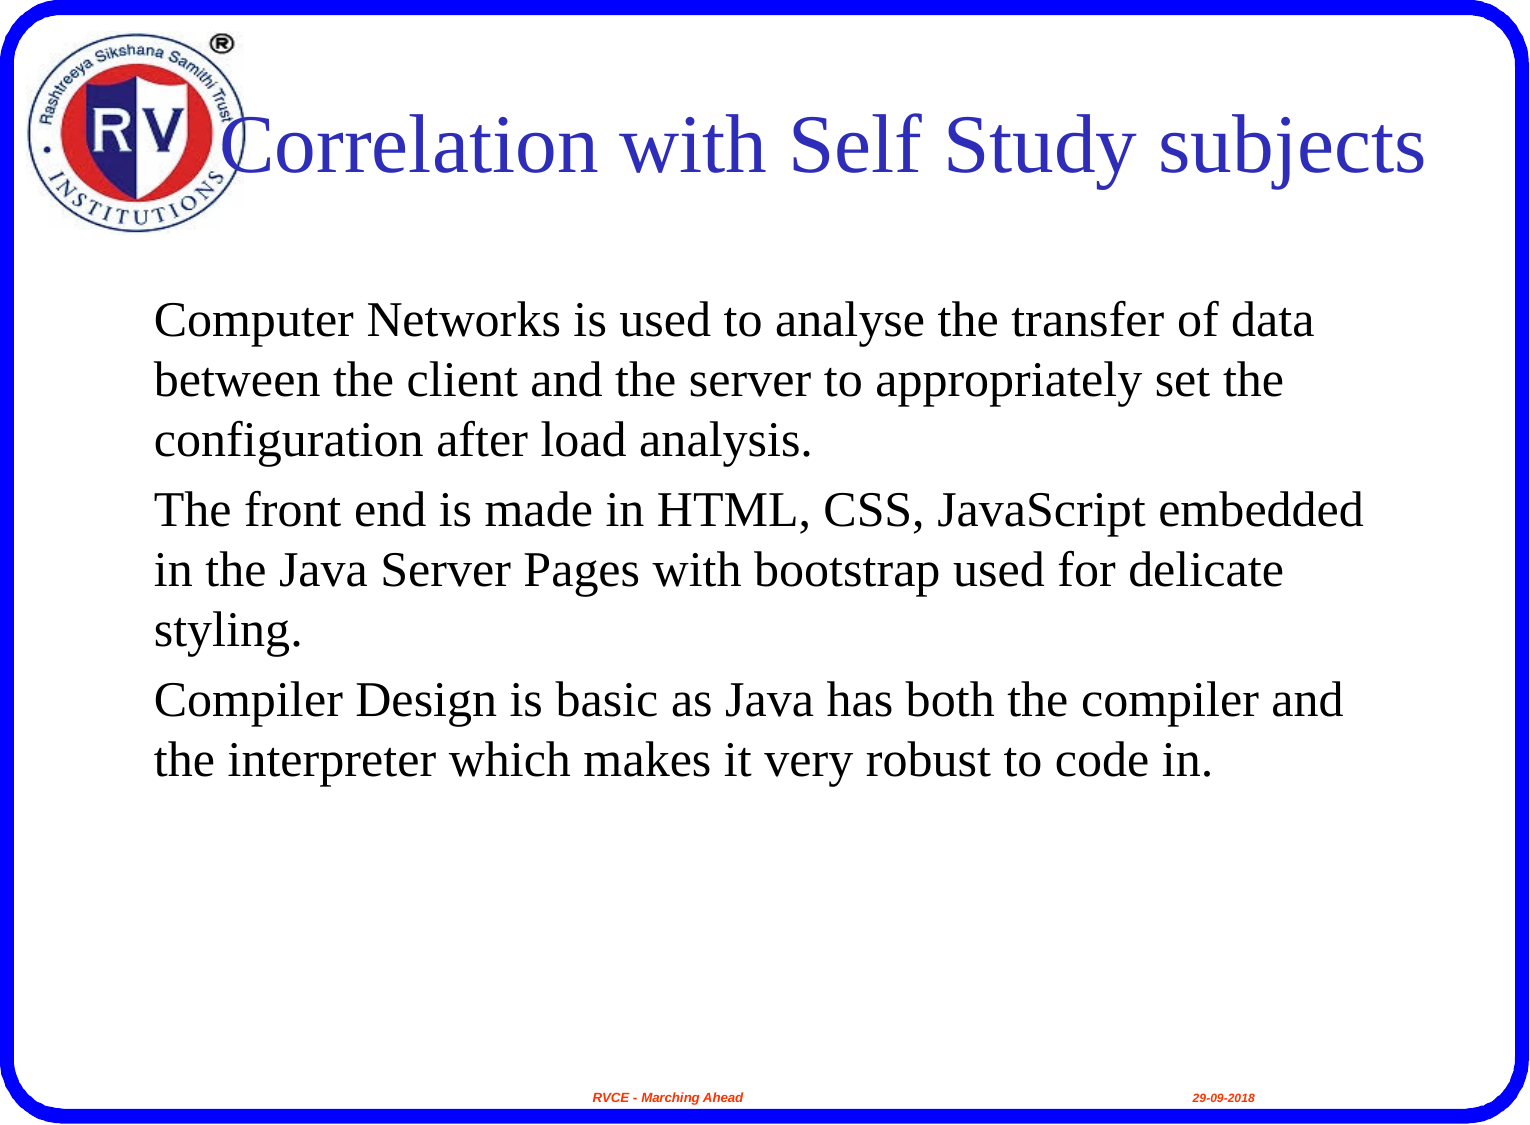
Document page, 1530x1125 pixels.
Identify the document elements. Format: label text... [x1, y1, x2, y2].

picture [26, 31, 250, 235]
list Computer Networks is used to analyse the transfer of data between the client and the server to appropriately set the configuration after load analysis. The front end is made in HTML, CSS, JavaScript embedded in the Java Server Pages with bootstrap used for delicate styling. Compiler Design is basic as Java has both the compiler and the interpreter which makes it very robust to code in. [138, 278, 1404, 870]
title Correlation with Self Study subjects [173, 44, 1475, 233]
